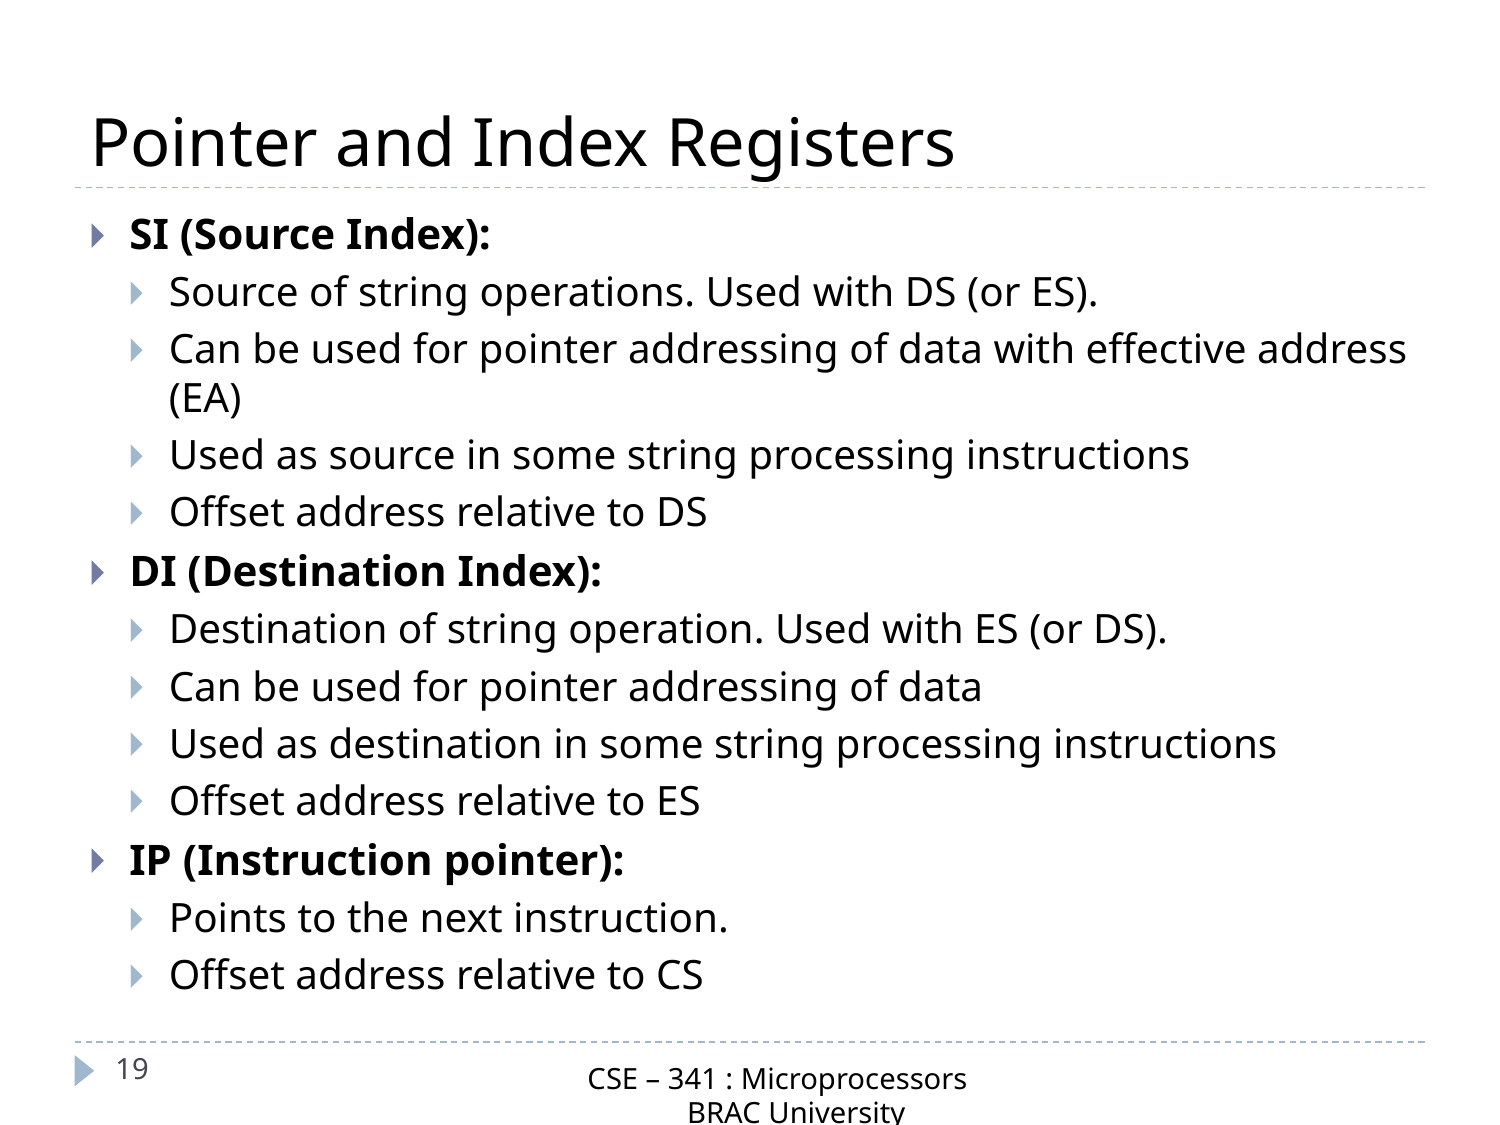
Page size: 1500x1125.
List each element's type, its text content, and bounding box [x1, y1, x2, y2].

text_box CSE – 341 : Microprocessors BRAC University [275, 1052, 1288, 1113]
list SI (Source Index): Source of string operations. Used with DS (or ES). Can be used for pointer addressing of data with effective address (EA) Used as source in some string processing instructions Offset address relative to DS DI (Destination Index): Destination of string operation. Used with ES (or DS). Can be used for pointer addressing of data Used as destination in some string processing instructions Offset address relative to ES IP (Instruction pointer): Points to the next instruction. Offset address relative to CS [75, 200, 1425, 1010]
slide_number ‹#› [100, 1042, 426, 1103]
title Pointer and Index Registers [75, 24, 1425, 188]
